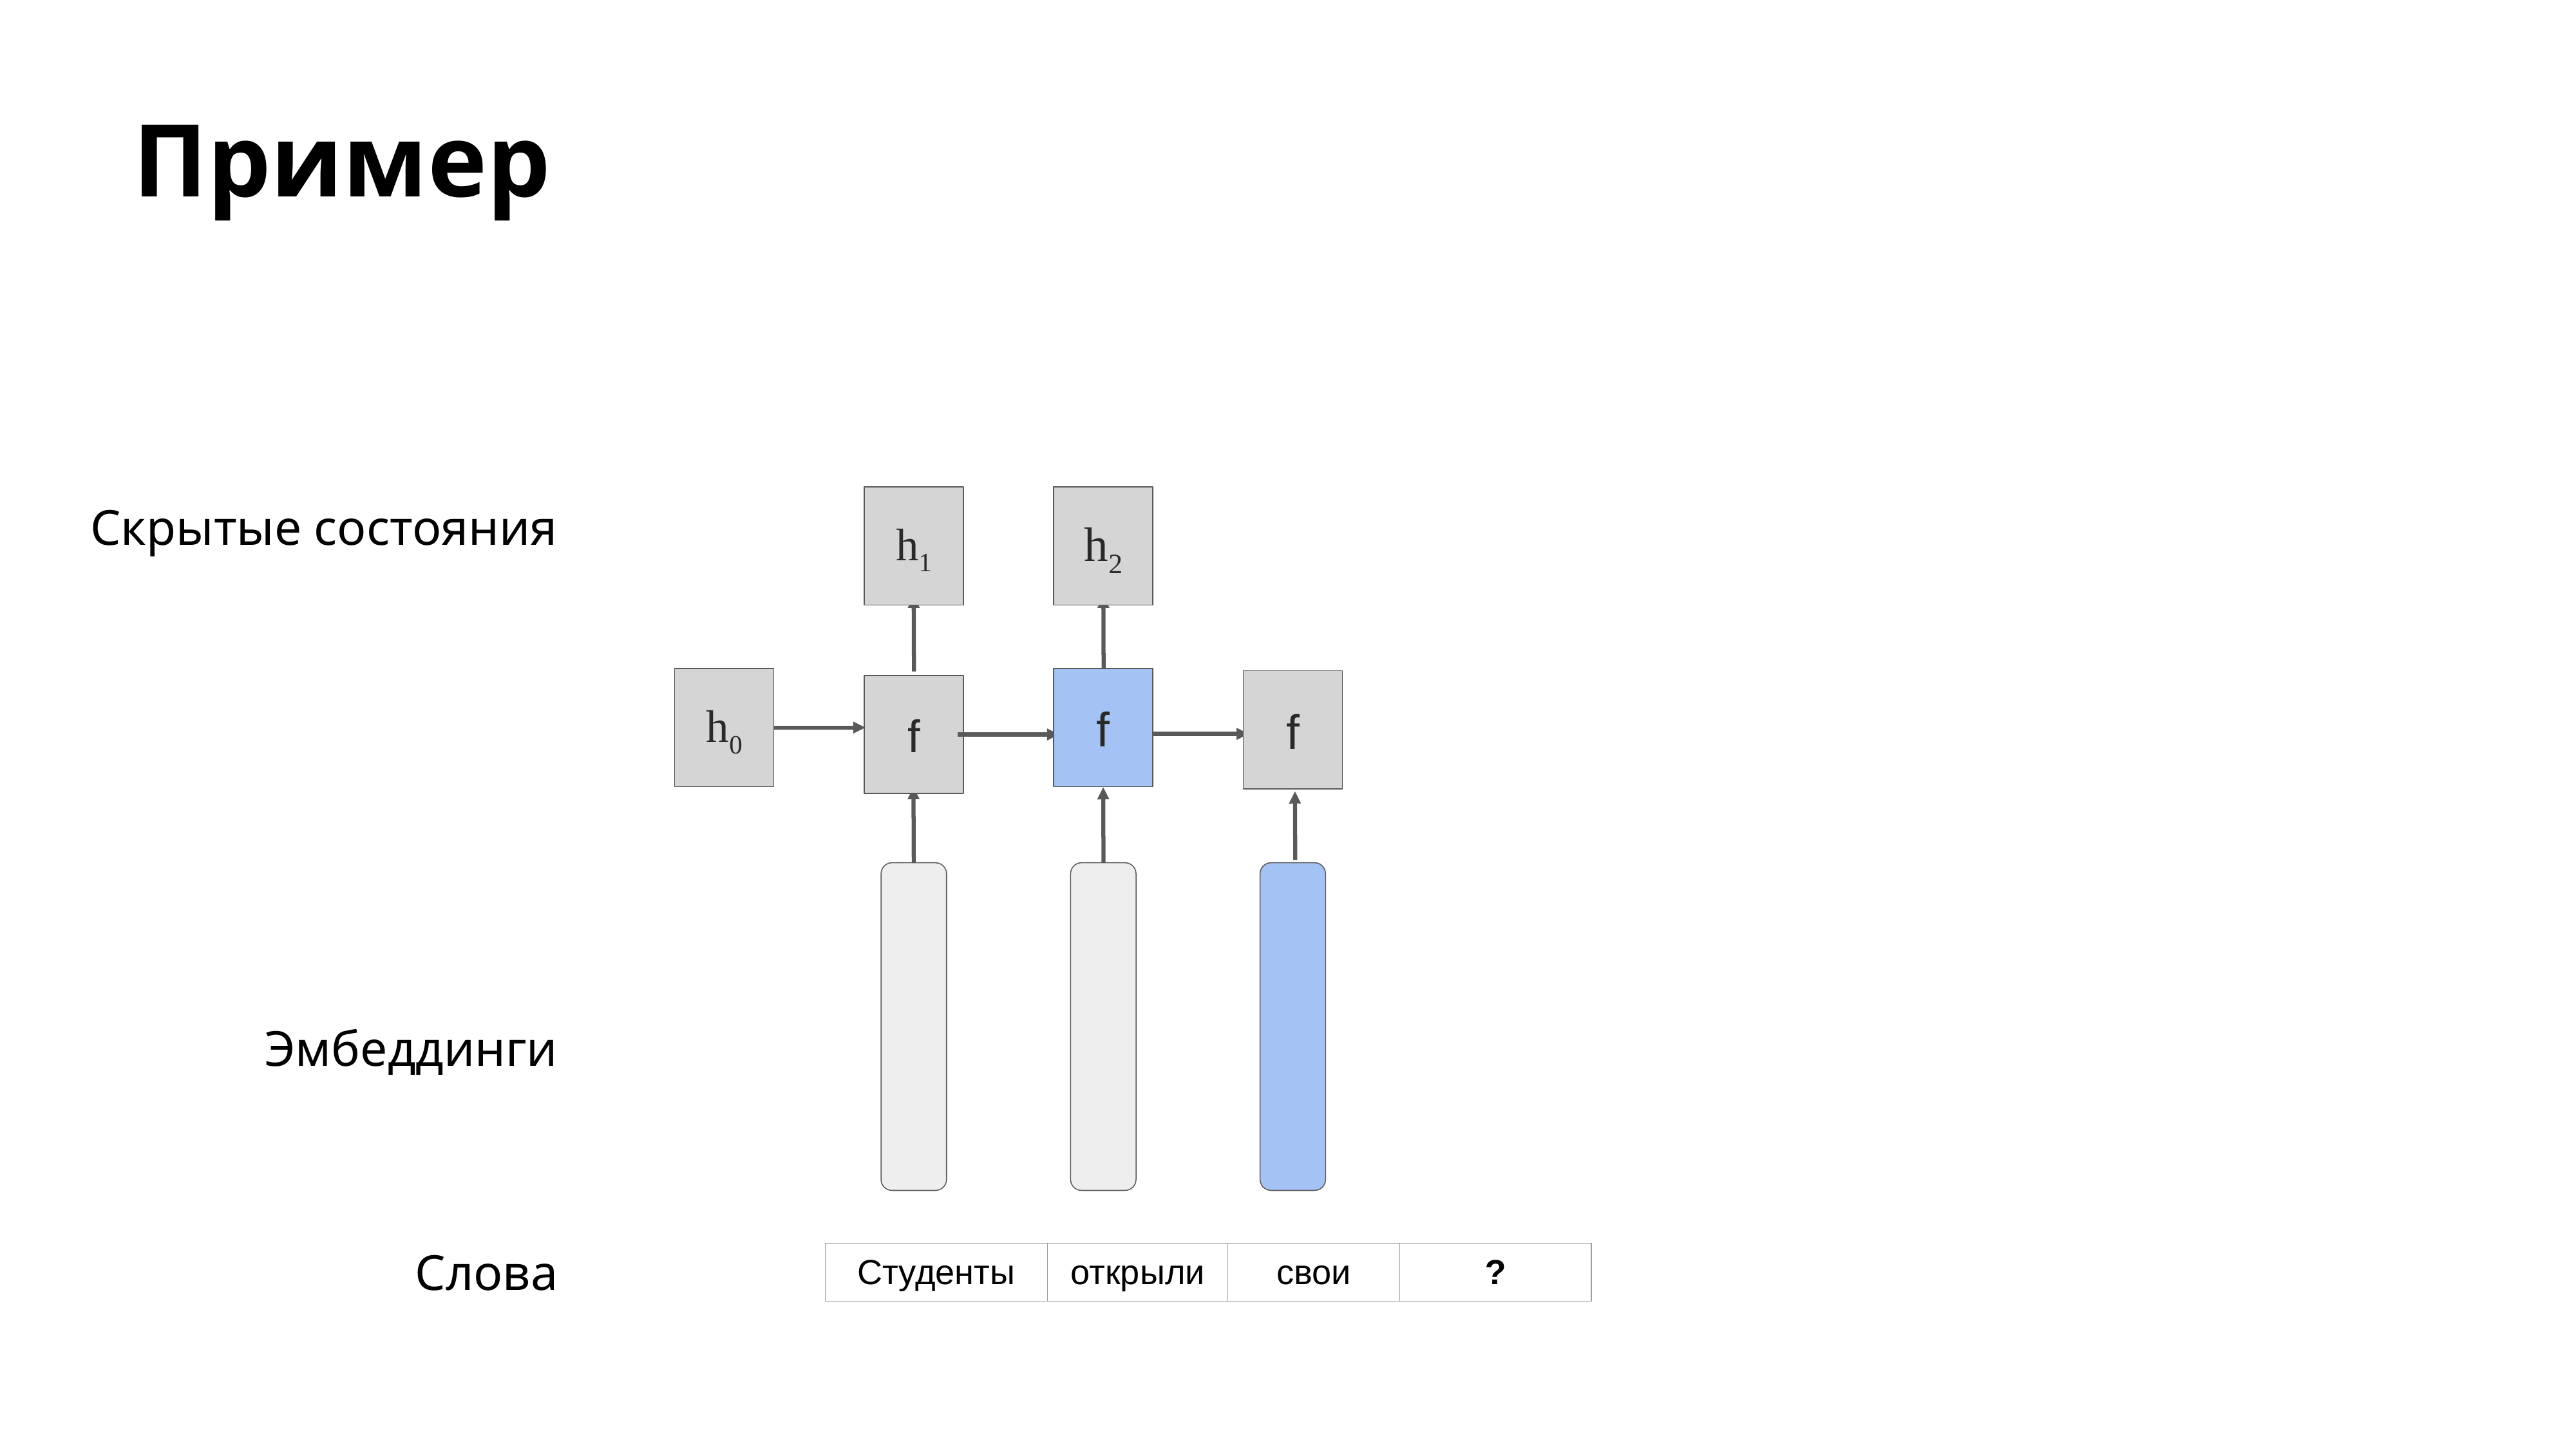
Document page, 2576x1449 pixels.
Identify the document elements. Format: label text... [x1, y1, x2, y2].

text_box h2 [1054, 486, 1153, 605]
text_box Слова [212, 1232, 568, 1316]
text_box f [864, 675, 963, 794]
table_header открыли [1048, 1244, 1227, 1301]
table_header Студенты [826, 1244, 1047, 1301]
title Пример [127, 114, 2449, 266]
text_box Скрытые состояния [24, 487, 567, 571]
text_box f [1054, 668, 1153, 787]
text_box Эмбеддинги [212, 1007, 568, 1092]
text_box [1070, 862, 1137, 1191]
text_box h1 [864, 486, 963, 605]
table_header свои [1228, 1244, 1399, 1301]
table_header ? [1400, 1244, 1591, 1301]
text_box f [1243, 670, 1343, 790]
text_box [881, 862, 947, 1191]
text_box h0 [674, 668, 774, 787]
text_box [1260, 862, 1326, 1191]
